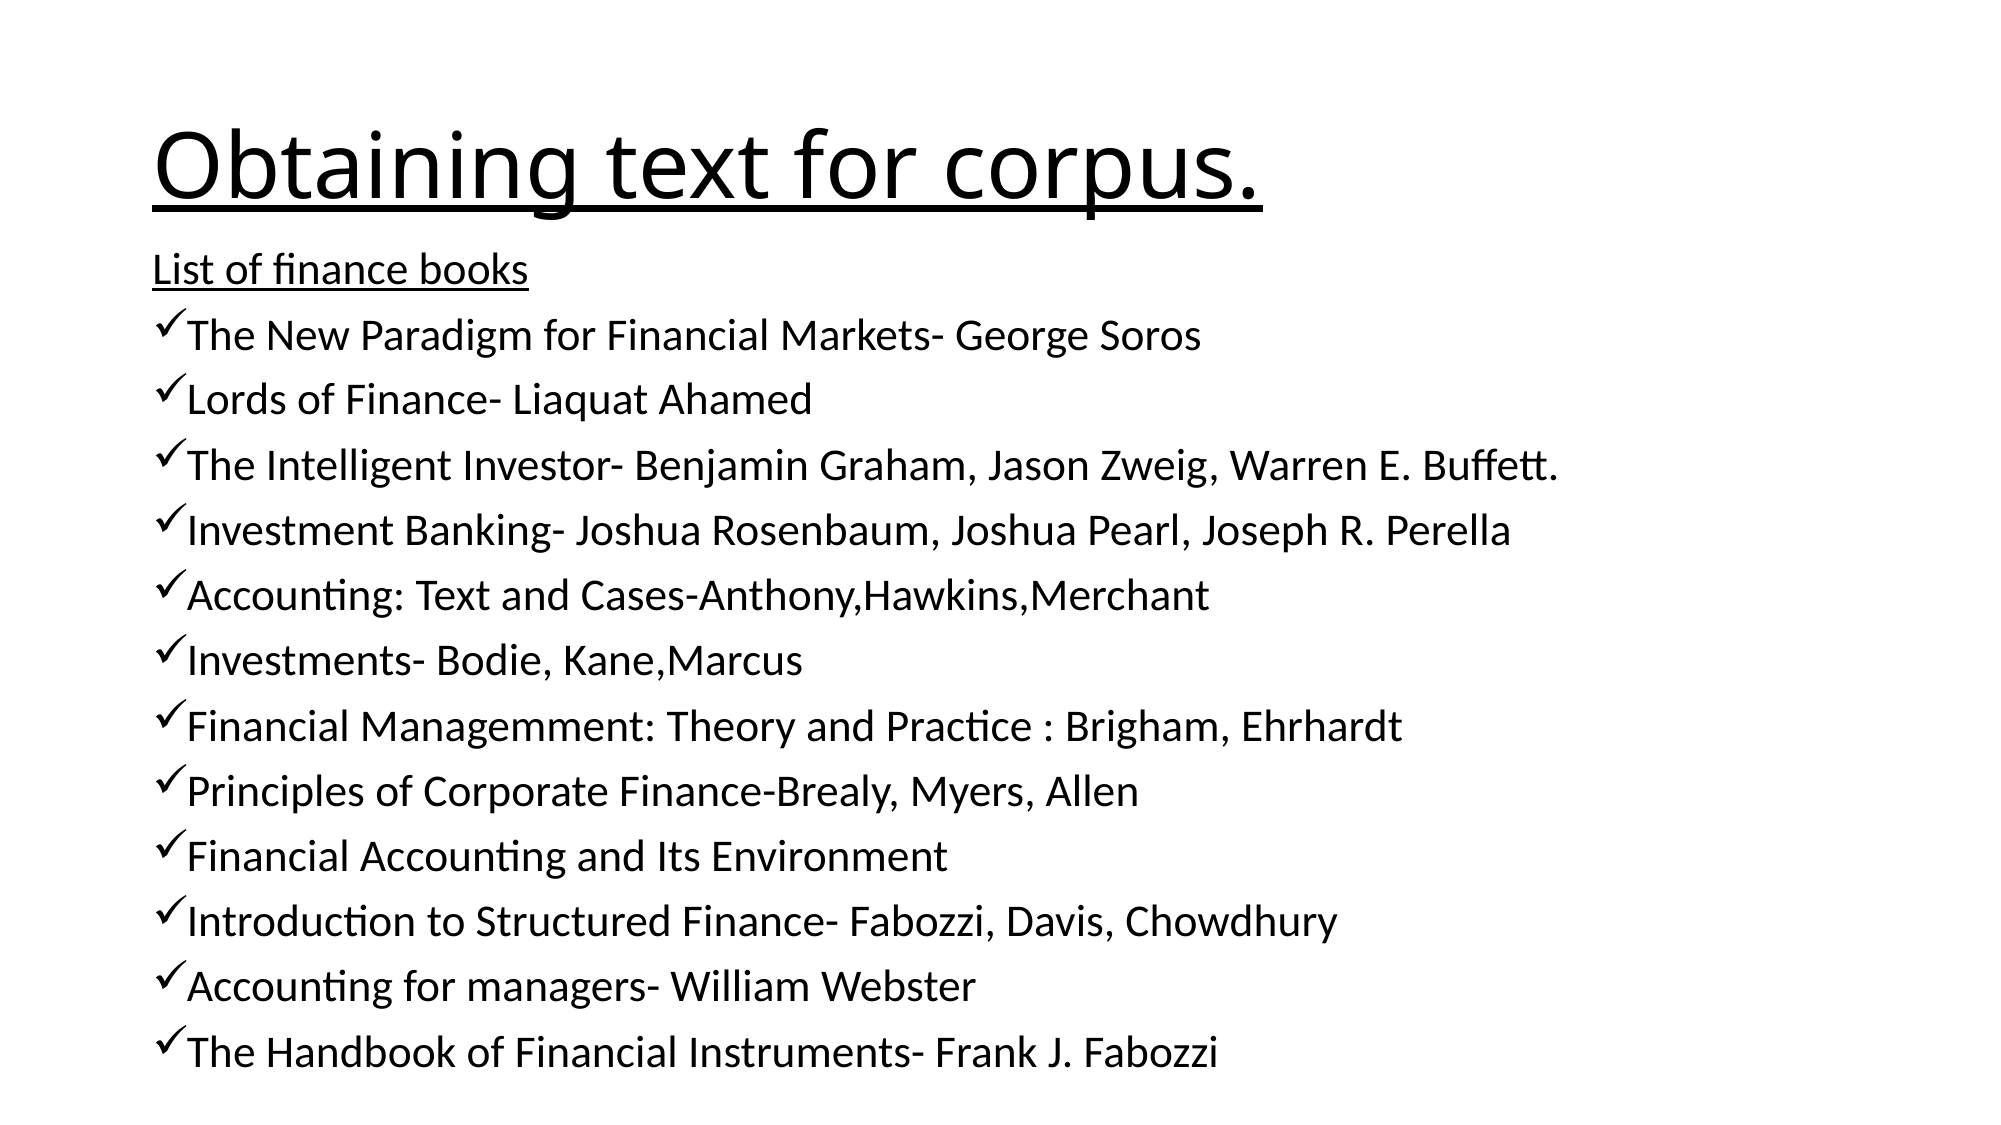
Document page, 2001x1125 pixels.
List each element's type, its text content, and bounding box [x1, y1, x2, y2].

title Obtaining text for corpus. [137, 59, 1863, 238]
list List of finance books The New Paradigm for Financial Markets- George Soros Lords of Finance- Liaquat Ahamed The Intelligent Investor- Benjamin Graham, Jason Zweig, Warren E. Buffett. Investment Banking- Joshua Rosenbaum, Joshua Pearl, Joseph R. Perella Accounting: Text and Cases-Anthony,Hawkins,Merchant Investments- Bodie, Kane,Marcus Financial Managemment: Theory and Practice : Brigham, Ehrhardt Principles of Corporate Finance-Brealy, Myers, Allen Financial Accounting and Its Environment Introduction to Structured Finance- Fabozzi, Davis, Chowdhury Accounting for managers- William Webster The Handbook of Financial Instruments- Frank J. Fabozzi [137, 238, 1863, 1088]
